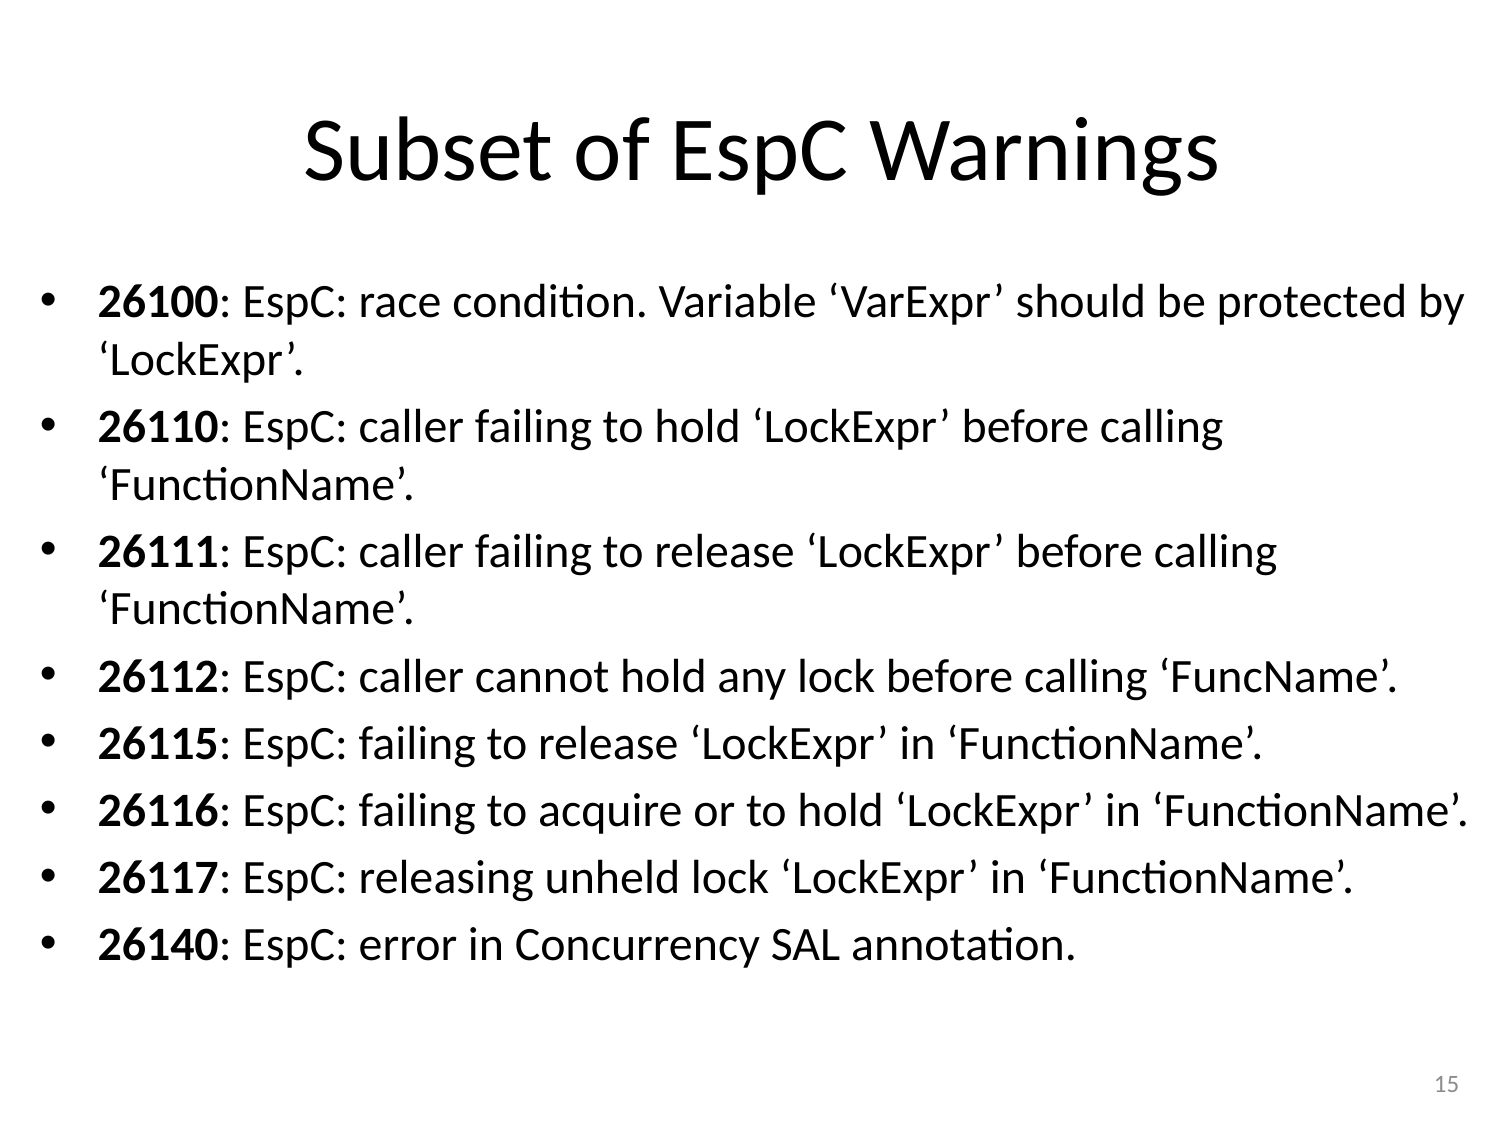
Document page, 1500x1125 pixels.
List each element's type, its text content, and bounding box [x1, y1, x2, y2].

slide_number 15 [1350, 1061, 1475, 1103]
list 26100: EspC: race condition. Variable ‘VarExpr’ should be protected by ‘LockExpr’. 26110: EspC: caller failing to hold ‘LockExpr’ before calling ‘FunctionName’. 26111: EspC: caller failing to release ‘LockExpr’ before calling ‘FunctionName’. 26112: EspC: caller cannot hold any lock before calling ‘FuncName’. 26115: EspC: failing to release ‘LockExpr’ in ‘FunctionName’. 26116: EspC: failing to acquire or to hold ‘LockExpr’ in ‘FunctionName’. 26117: EspC: releasing unheld lock ‘LockExpr’ in ‘FunctionName’. 26140: EspC: error in Concurrency SAL annotation. [24, 262, 1500, 1005]
title Subset of EspC Warnings [50, 75, 1475, 213]
